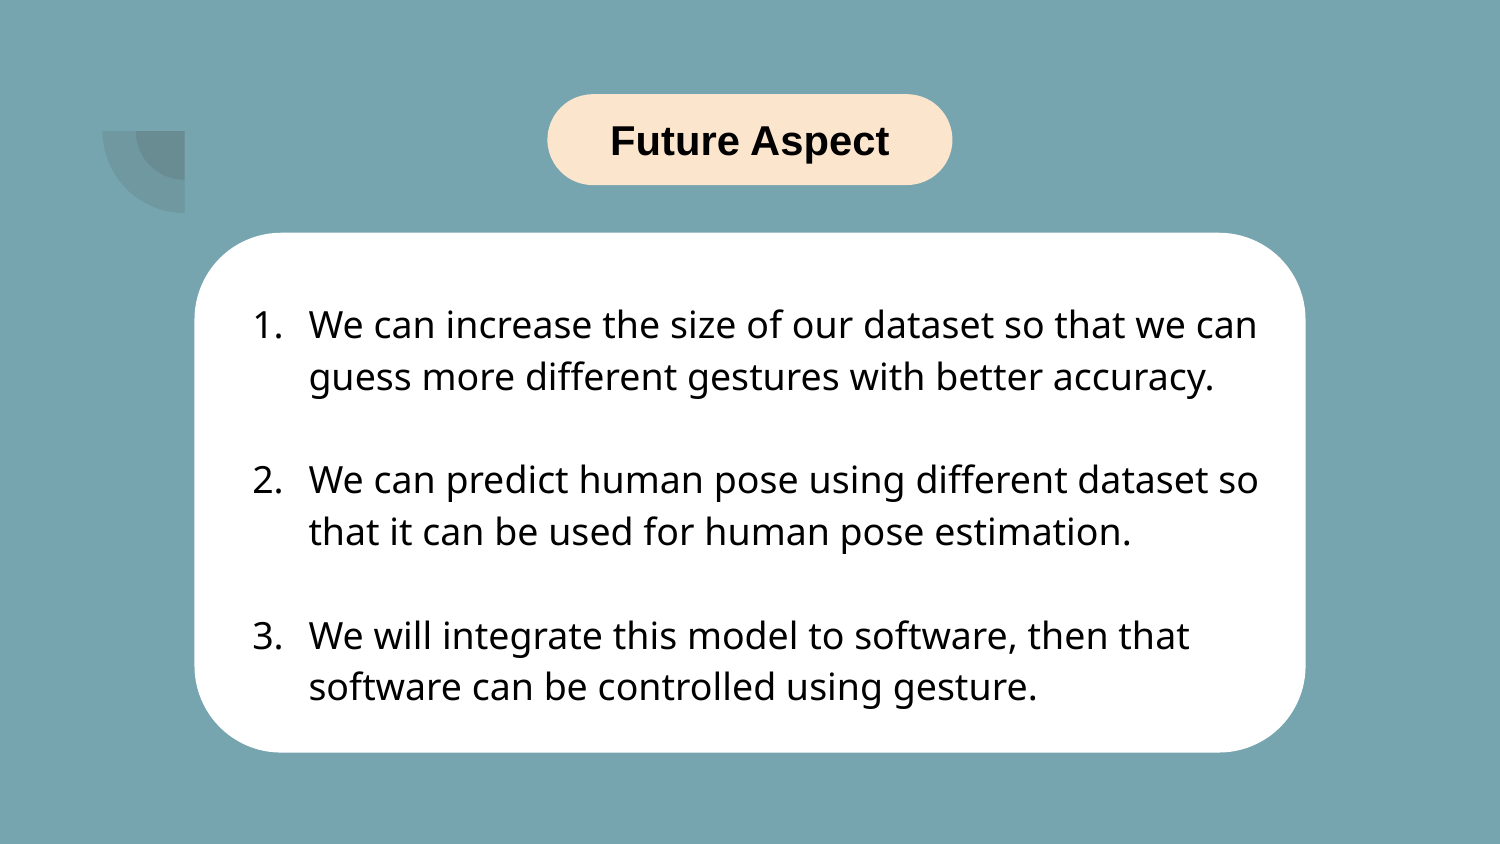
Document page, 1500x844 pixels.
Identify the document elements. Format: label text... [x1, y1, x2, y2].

text_box [547, 94, 953, 186]
text_box Future Aspect [589, 99, 911, 180]
text_box We can increase the size of our dataset so that we can guess more different gestures with better accuracy. We can predict human pose using different dataset so that it can be used for human pose estimation. We will integrate this model to software, then that software can be controlled using gesture. [218, 279, 1282, 724]
text_box [194, 232, 1306, 753]
